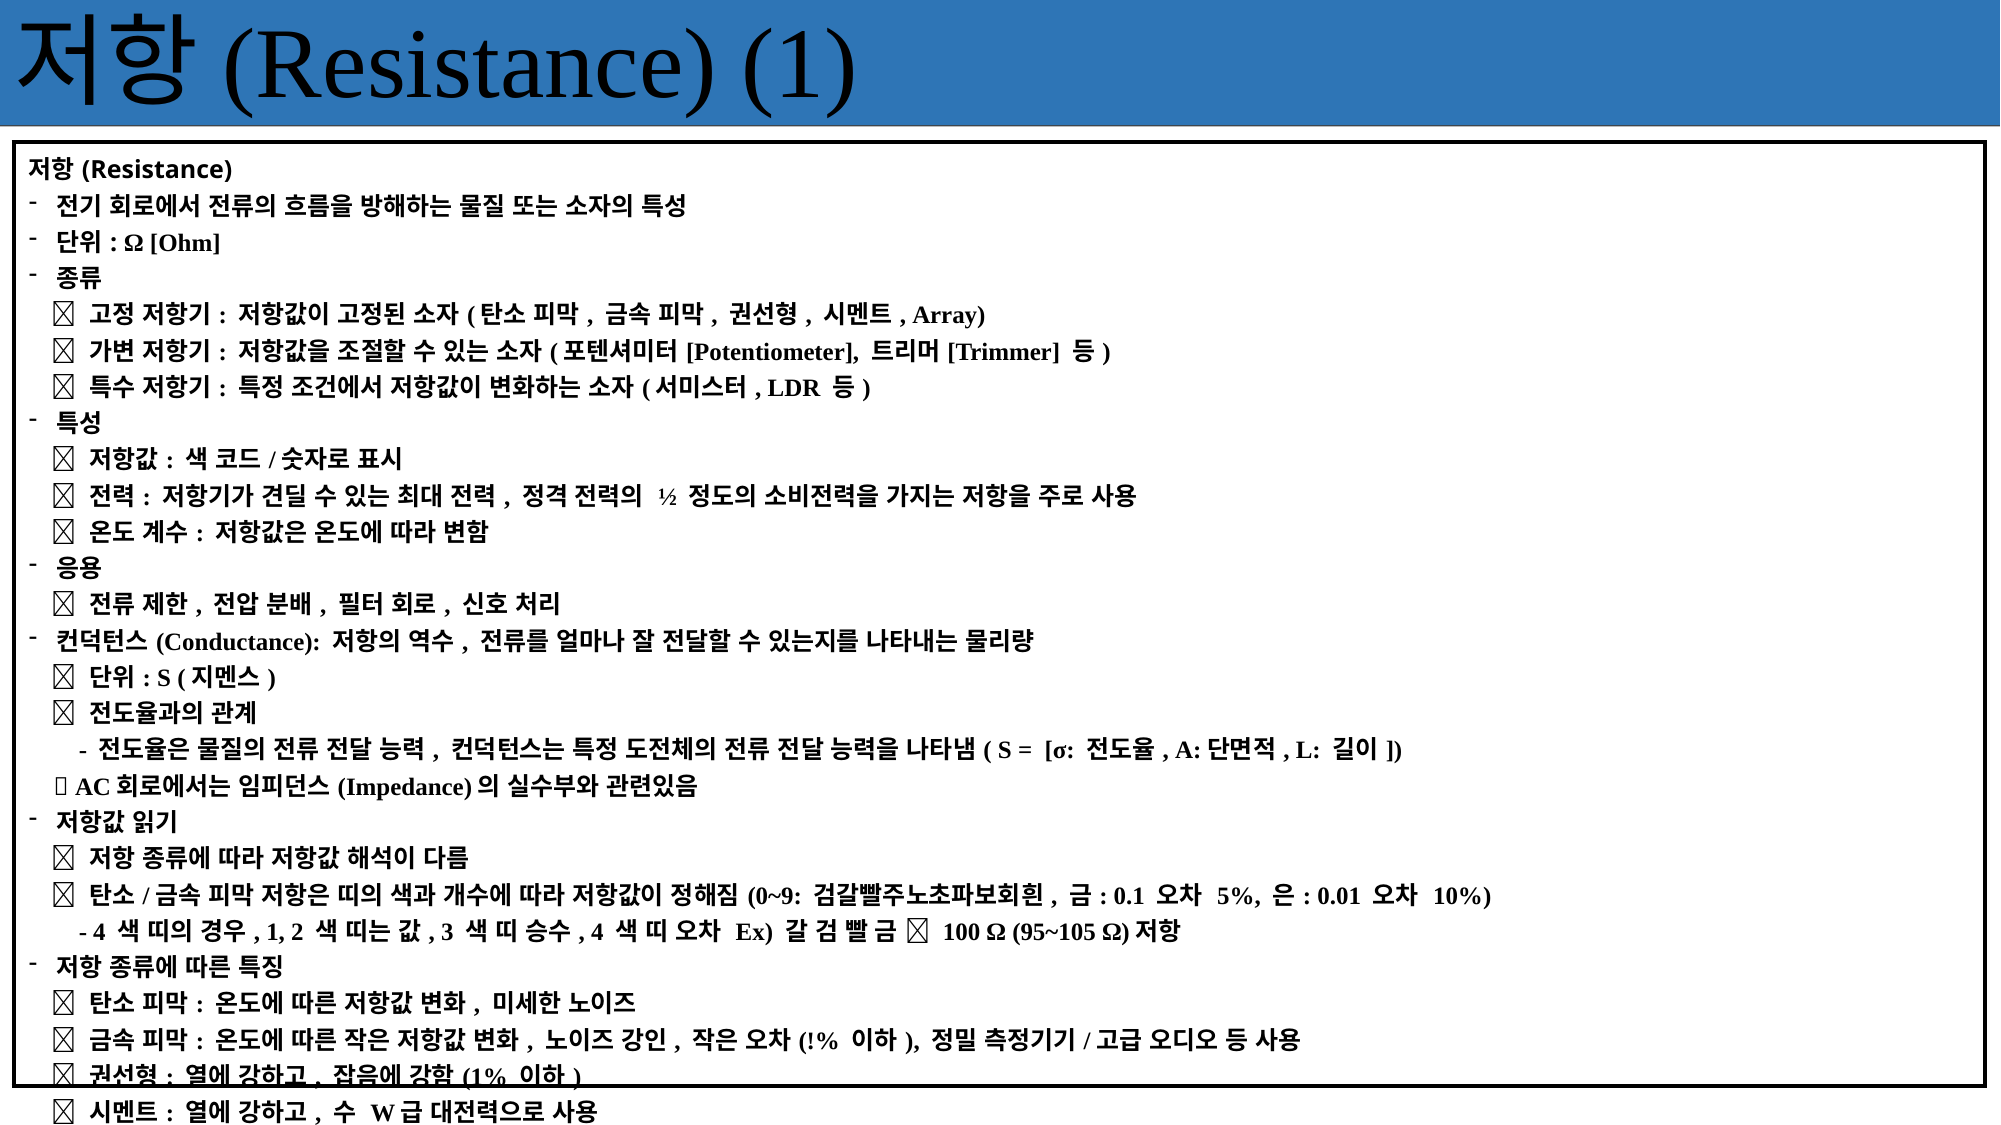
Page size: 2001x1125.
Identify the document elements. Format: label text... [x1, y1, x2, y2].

text_box 저항(Resistance) (1) [0, 0, 2000, 126]
